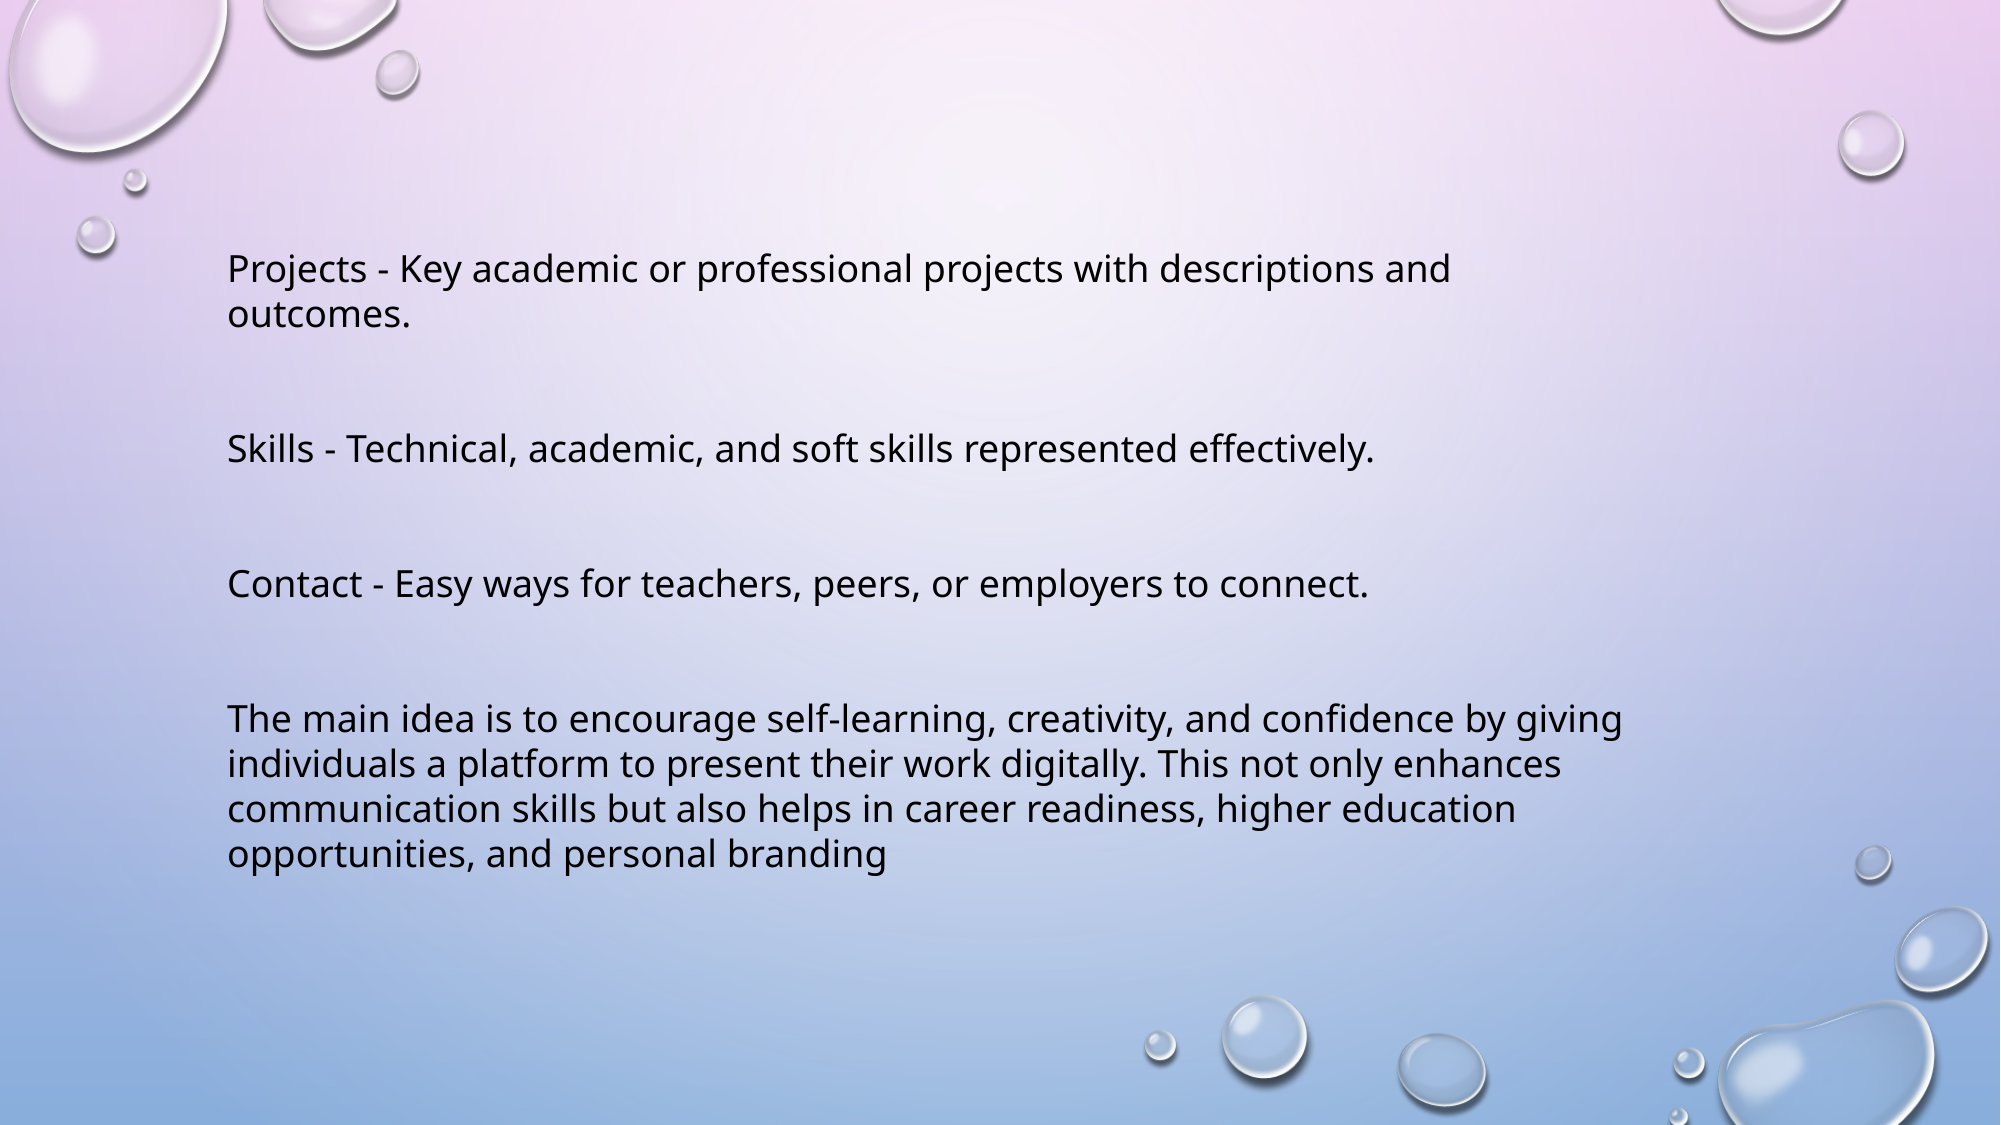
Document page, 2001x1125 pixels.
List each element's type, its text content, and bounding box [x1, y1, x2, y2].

picture [0, 0, 2000, 1125]
text_box Projects - Key academic or professional projects with descriptions and outcomes. Skills - Technical, academic, and soft skills represented effectively. Contact - Easy ways for teachers, peers, or employers to connect. The main idea is to encourage self-learning, creativity, and confidence by giving individuals a platform to present their work digitally. This not only enhances communication skills but also helps in career readiness, higher education opportunities, and personal branding [212, 237, 1655, 883]
